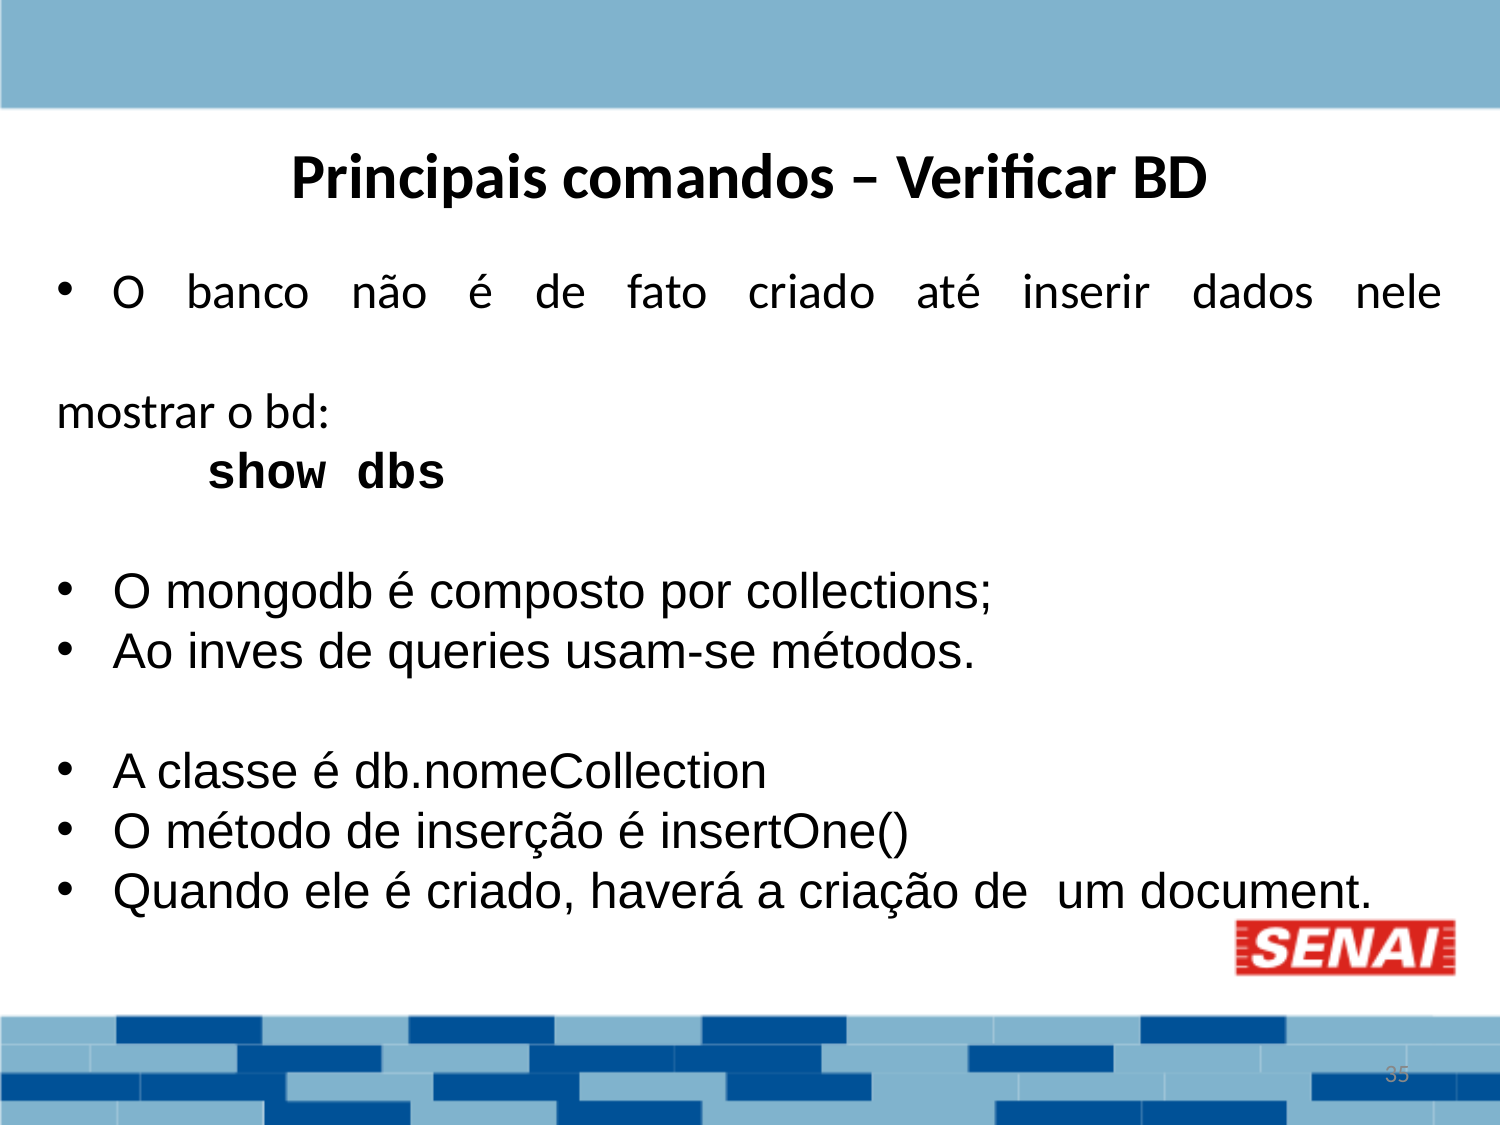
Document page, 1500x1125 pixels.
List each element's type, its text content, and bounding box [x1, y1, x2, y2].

title Principais comandos – Verificar BD [75, 79, 1425, 250]
picture [0, 0, 1500, 1125]
slide_number ‹#› [1074, 1042, 1425, 1103]
slide_number [75, 1042, 425, 1103]
footer [512, 1042, 988, 1103]
list O banco não é de fato criado até inserir dados nele mostrar o bd: show dbs O mongodb é composto por collections; Ao inves de queries usam-se métodos. A classe é db.nomeCollection O método de inserção é insertOne() Quando ele é criado, haverá a criação de um document. [41, 250, 1459, 976]
